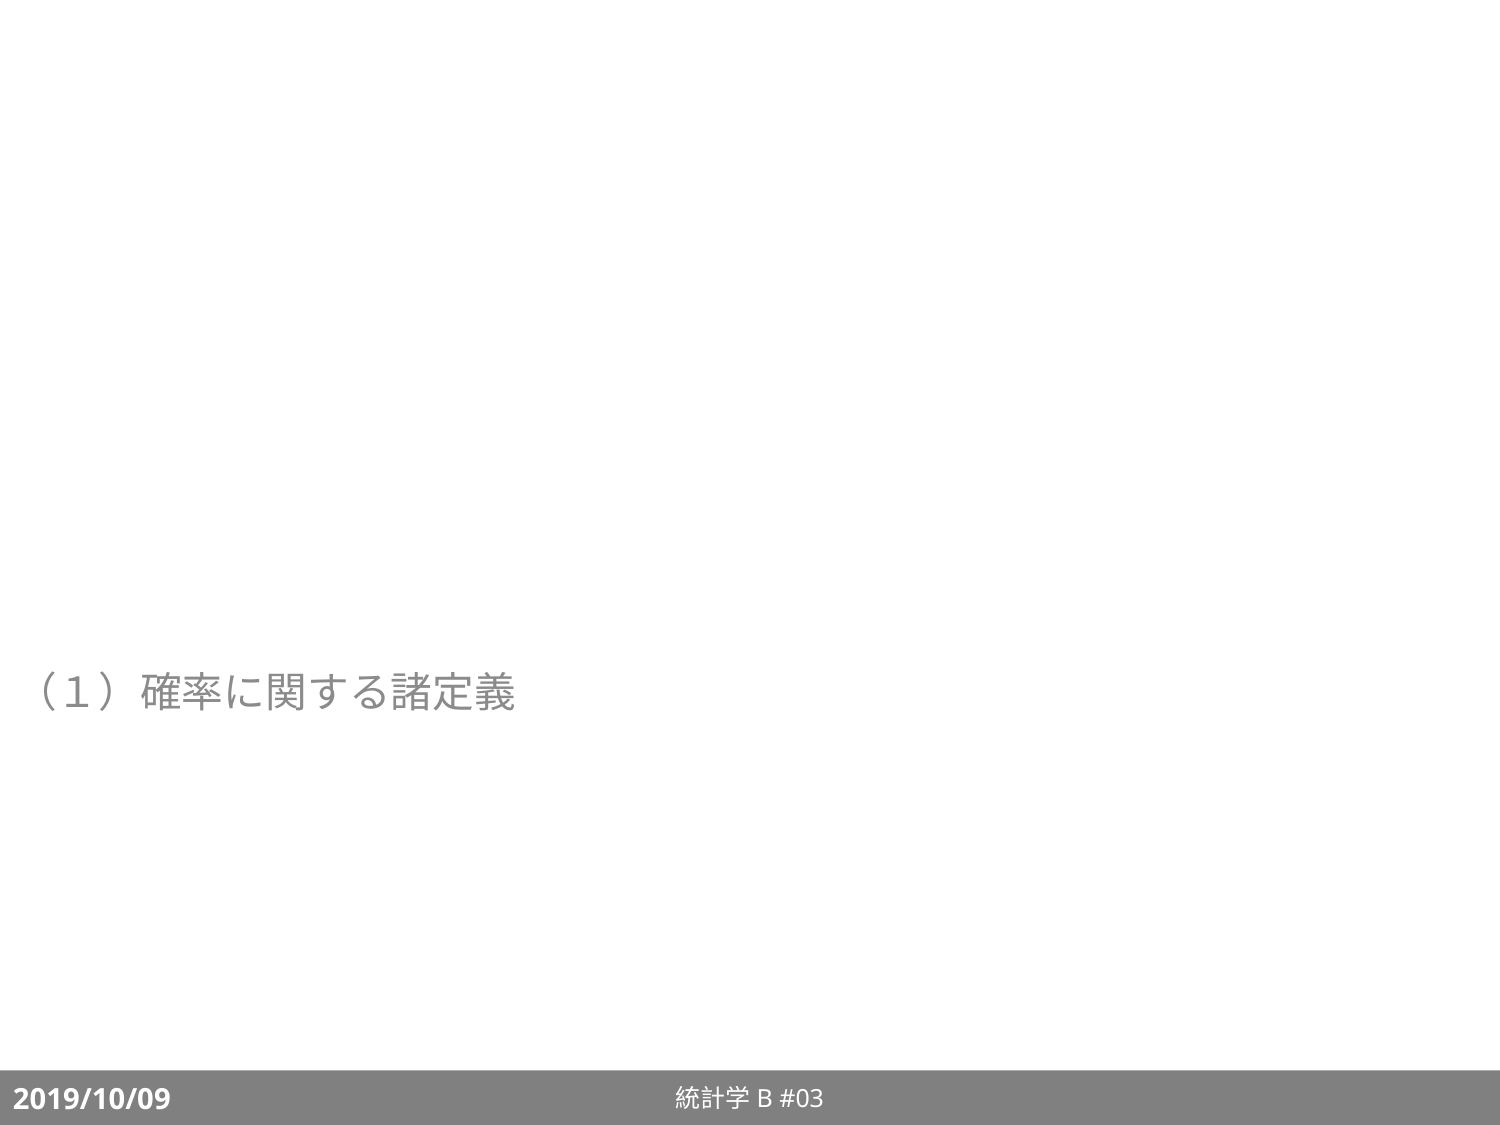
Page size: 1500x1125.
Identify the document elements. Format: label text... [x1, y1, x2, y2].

list （１）確率に関する諸定義 [0, 476, 1500, 723]
footer 統計学B #03 [295, 1070, 1205, 1125]
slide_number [0, 1070, 266, 1125]
